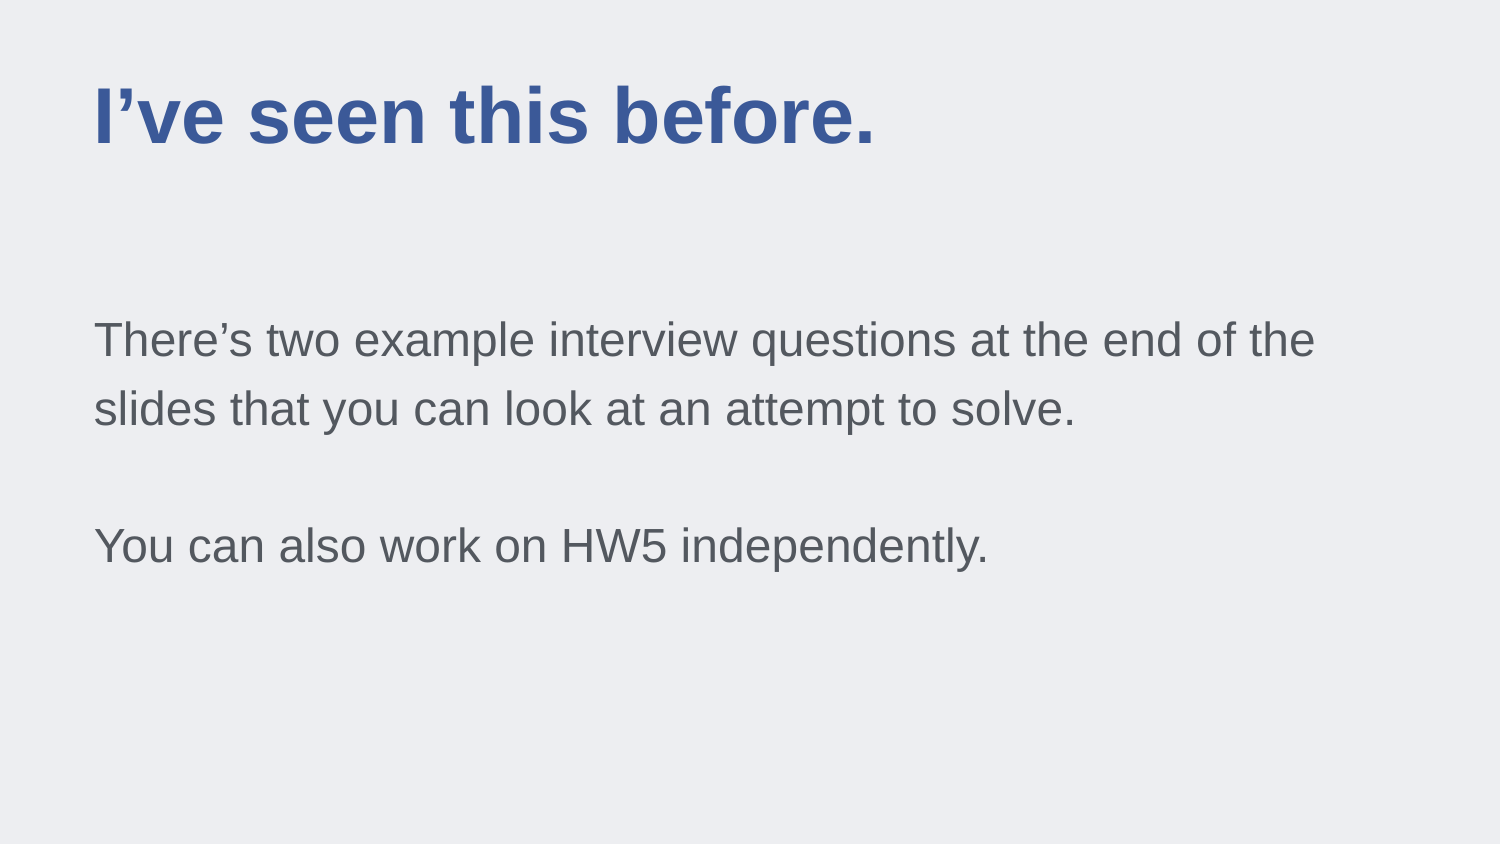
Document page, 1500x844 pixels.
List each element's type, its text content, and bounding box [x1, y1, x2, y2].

title I’ve seen this before. [93, 64, 1407, 178]
list There’s two example interview questions at the end of the slides that you can look at an attempt to solve. You can also work on HW5 independently. [93, 296, 1407, 672]
